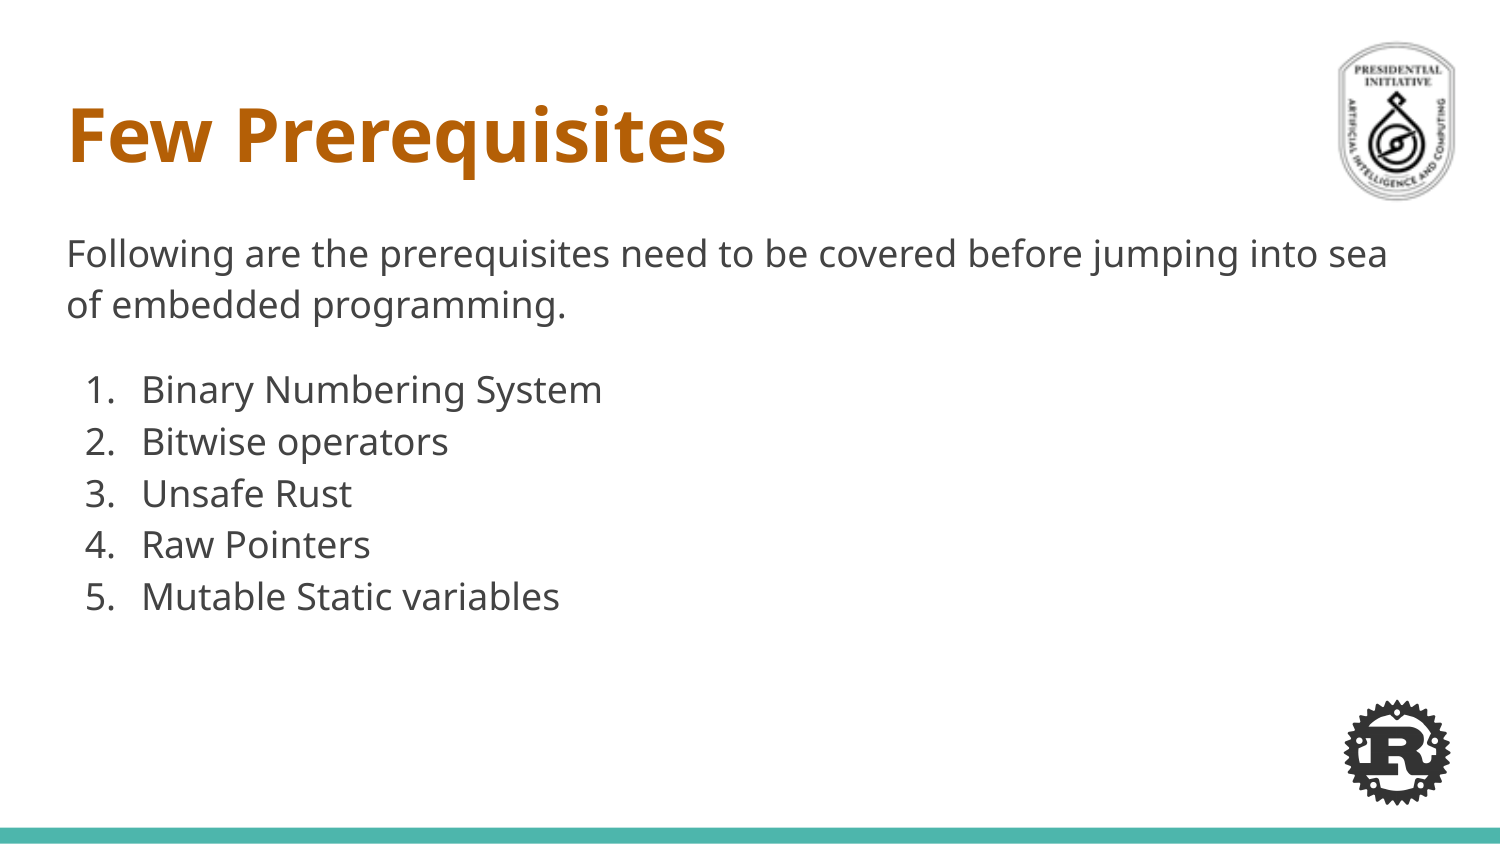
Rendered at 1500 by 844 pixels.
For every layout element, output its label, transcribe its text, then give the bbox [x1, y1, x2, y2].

title Few Prerequisites [51, 72, 1295, 189]
picture [1343, 699, 1451, 807]
list Following are the prerequisites need to be covered before jumping into sea of embedded programming. Binary Numbering System Bitwise operators Unsafe Rust Raw Pointers Mutable Static variables [51, 207, 1449, 750]
picture [1301, 24, 1493, 217]
